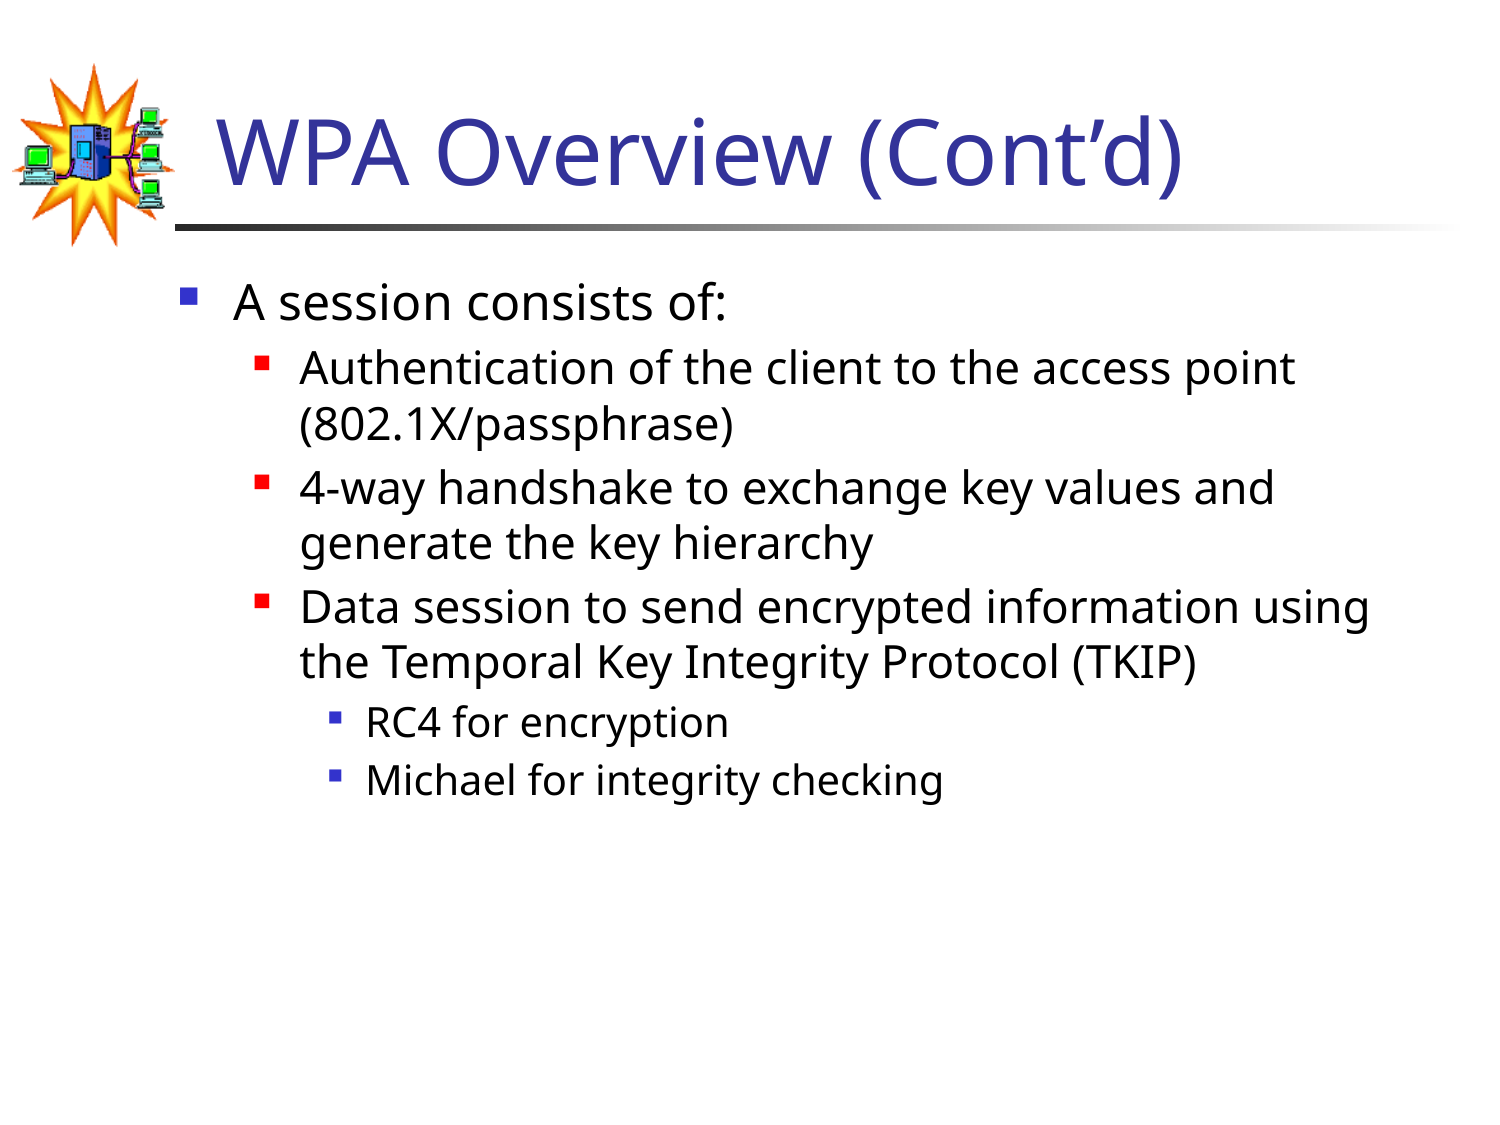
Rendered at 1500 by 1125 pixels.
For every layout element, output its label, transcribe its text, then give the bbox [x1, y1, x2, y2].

picture [12, 62, 175, 250]
title WPA Overview (Cont’d) [200, 37, 1443, 212]
list A session consists of: Authentication of the client to the access point (802.1X/passphrase) 4-way handshake to exchange key values and generate the key hierarchy Data session to send encrypted information using the Temporal Key Integrity Protocol (TKIP) RC4 for encryption Michael for integrity checking [162, 262, 1450, 1000]
